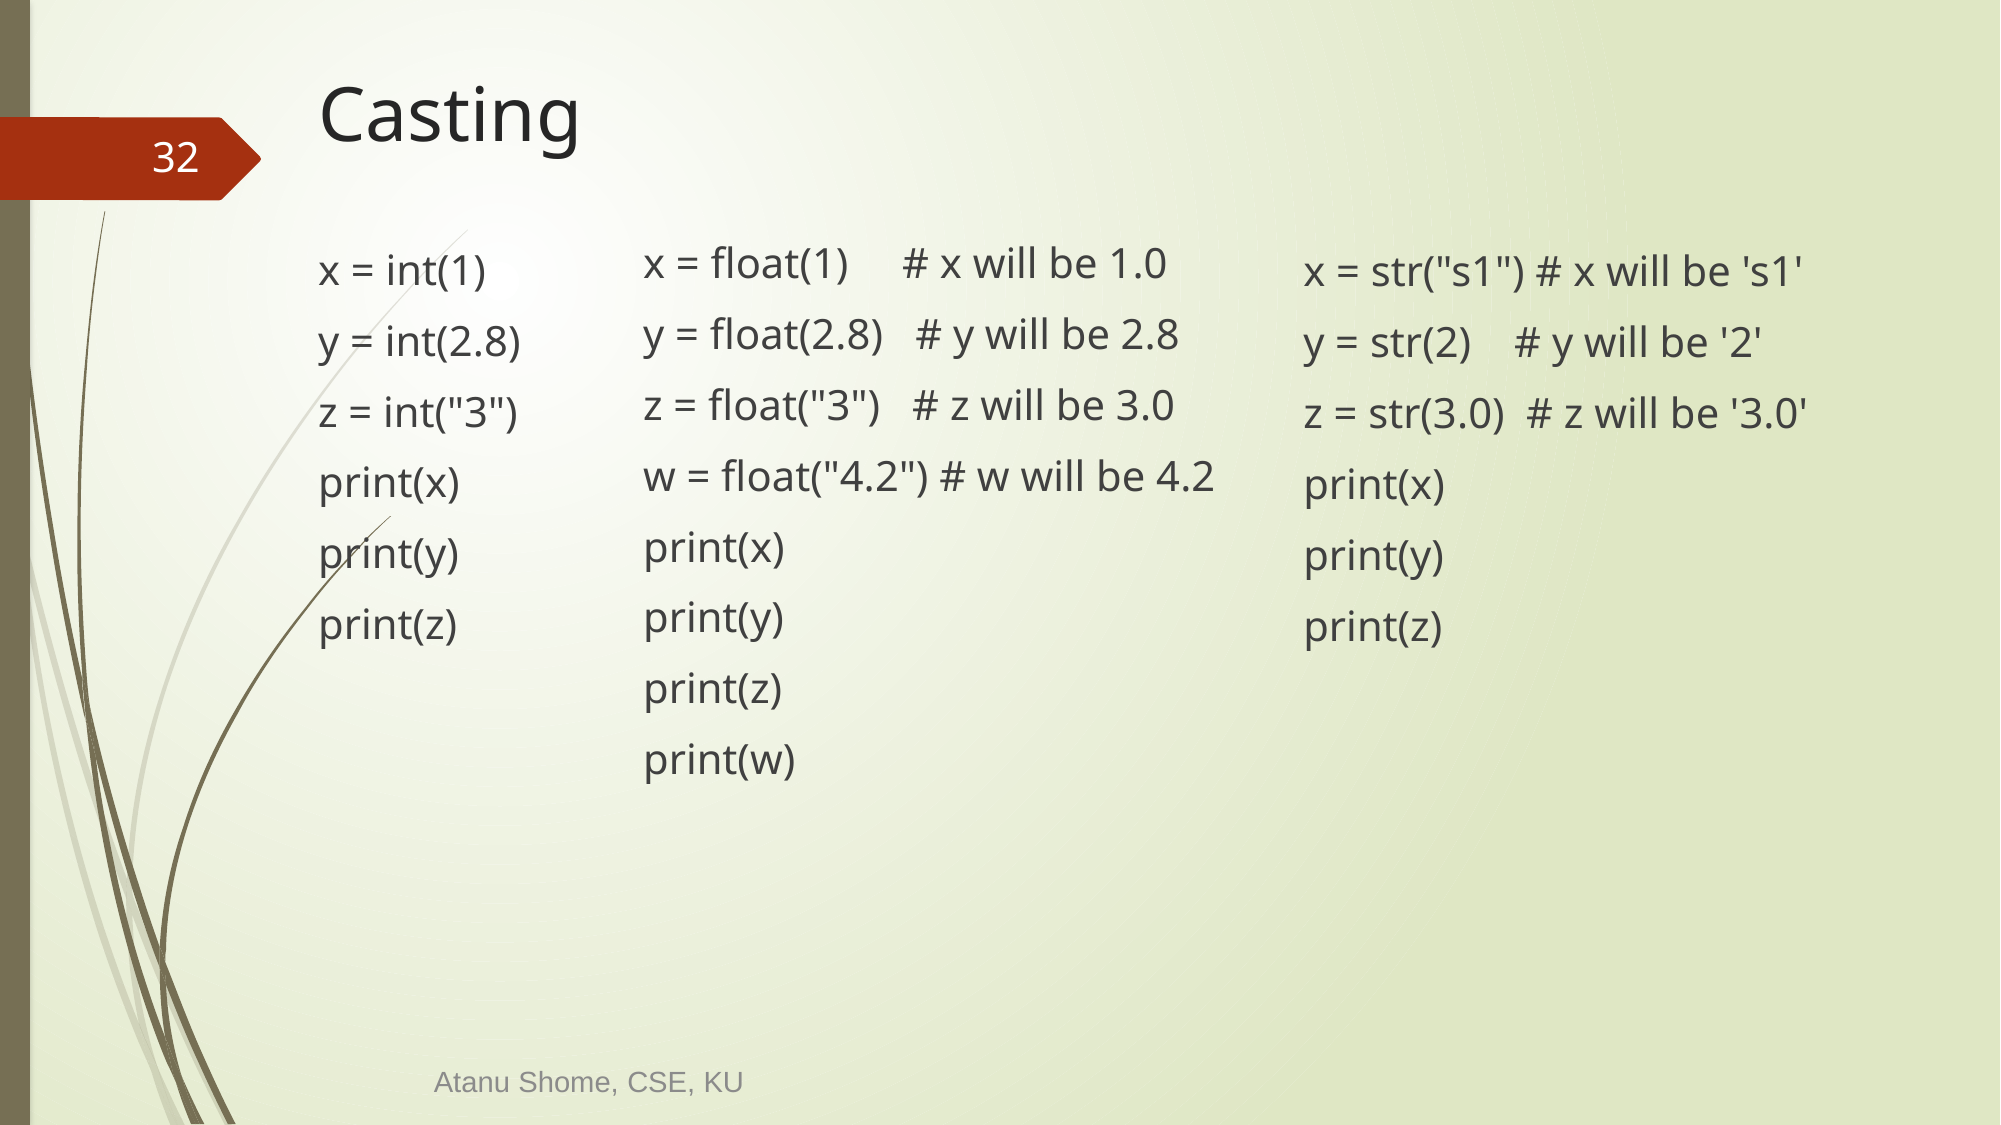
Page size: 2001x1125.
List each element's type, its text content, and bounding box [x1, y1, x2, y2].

list x = int(1) y = int(2.8) z = int("3") print(x) print(y) print(z) [303, 235, 928, 1028]
text_box x = float(1) # x will be 1.0 y = float(2.8) # y will be 2.8 z = float("3") # z will be 3.0 w = float("4.2") # w will be 4.2 print(x) print(y) print(z) print(w) [628, 158, 1253, 951]
title Casting [303, 58, 1888, 201]
text_box x = str("s1") # x will be 's1' y = str(2) # y will be '2' z = str(3.0) # z will be '3.0' print(x) print(y) print(z) [1288, 166, 1913, 959]
footer Atanu Shome, CSE, KU [418, 1050, 1669, 1111]
slide_number 32 [87, 129, 216, 190]
